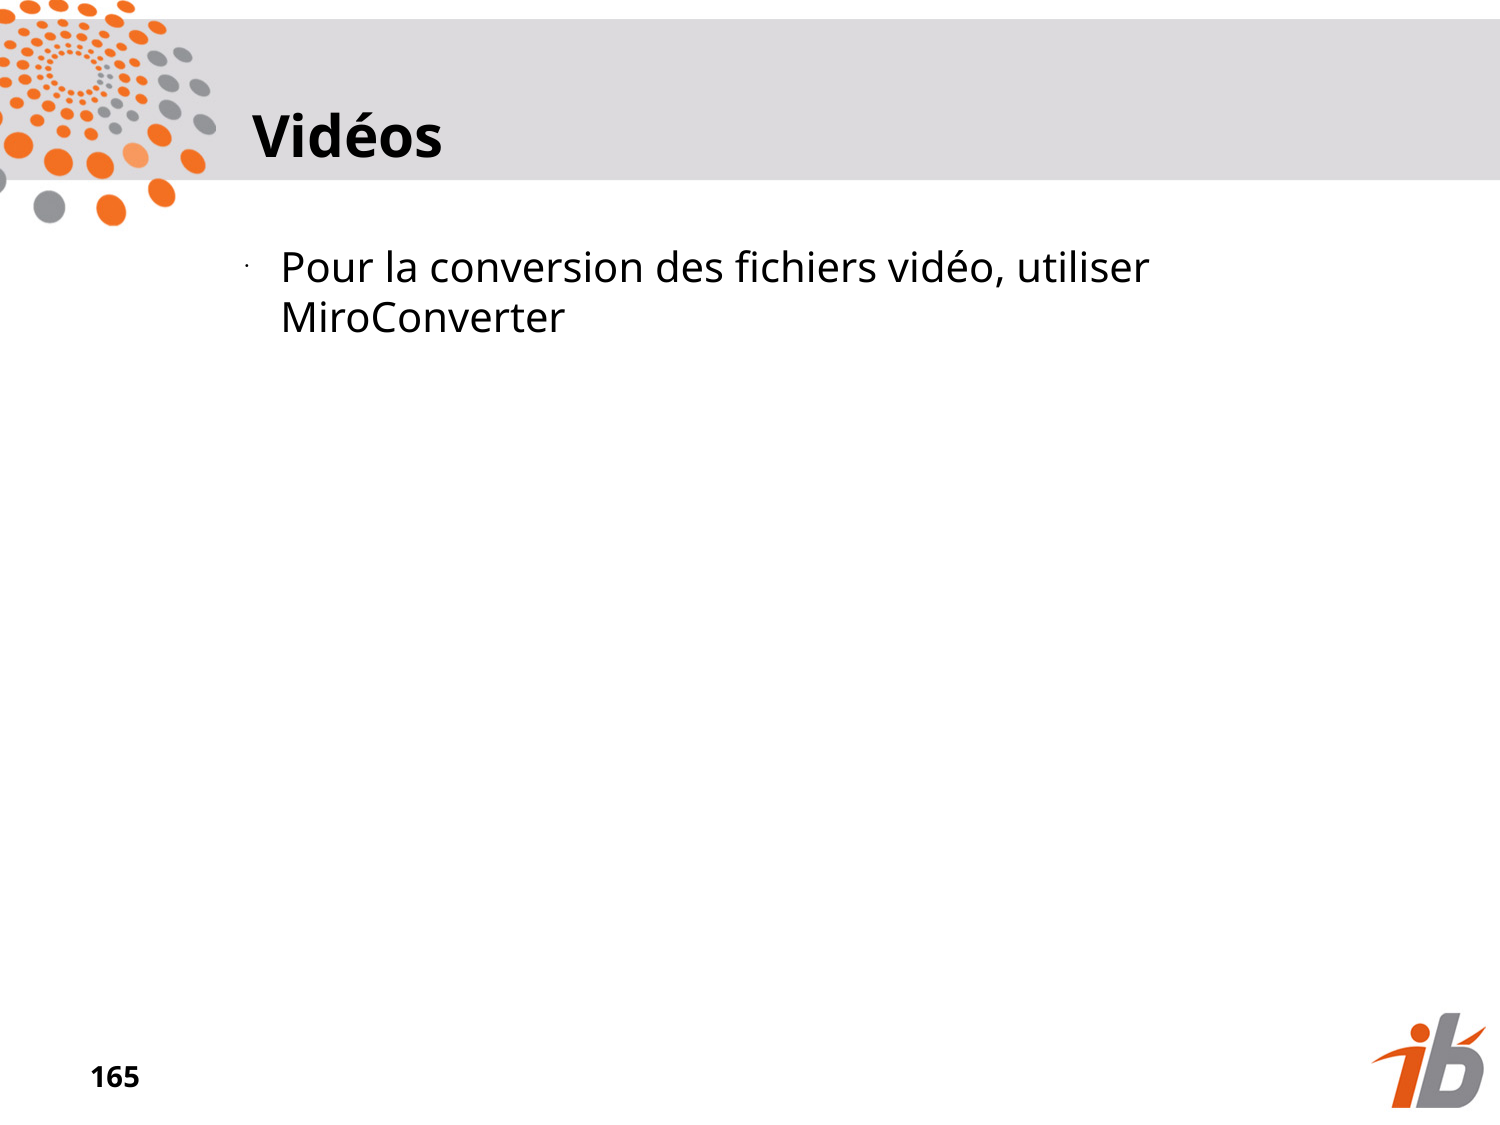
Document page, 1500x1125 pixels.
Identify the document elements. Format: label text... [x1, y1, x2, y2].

text_box <numéro> [64, 1035, 165, 1121]
picture [0, 0, 1500, 1125]
text_box Vidéos [237, 18, 1408, 177]
text_box Pour la conversion des fichiers vidéo, utiliser MiroConverter [230, 233, 1412, 976]
